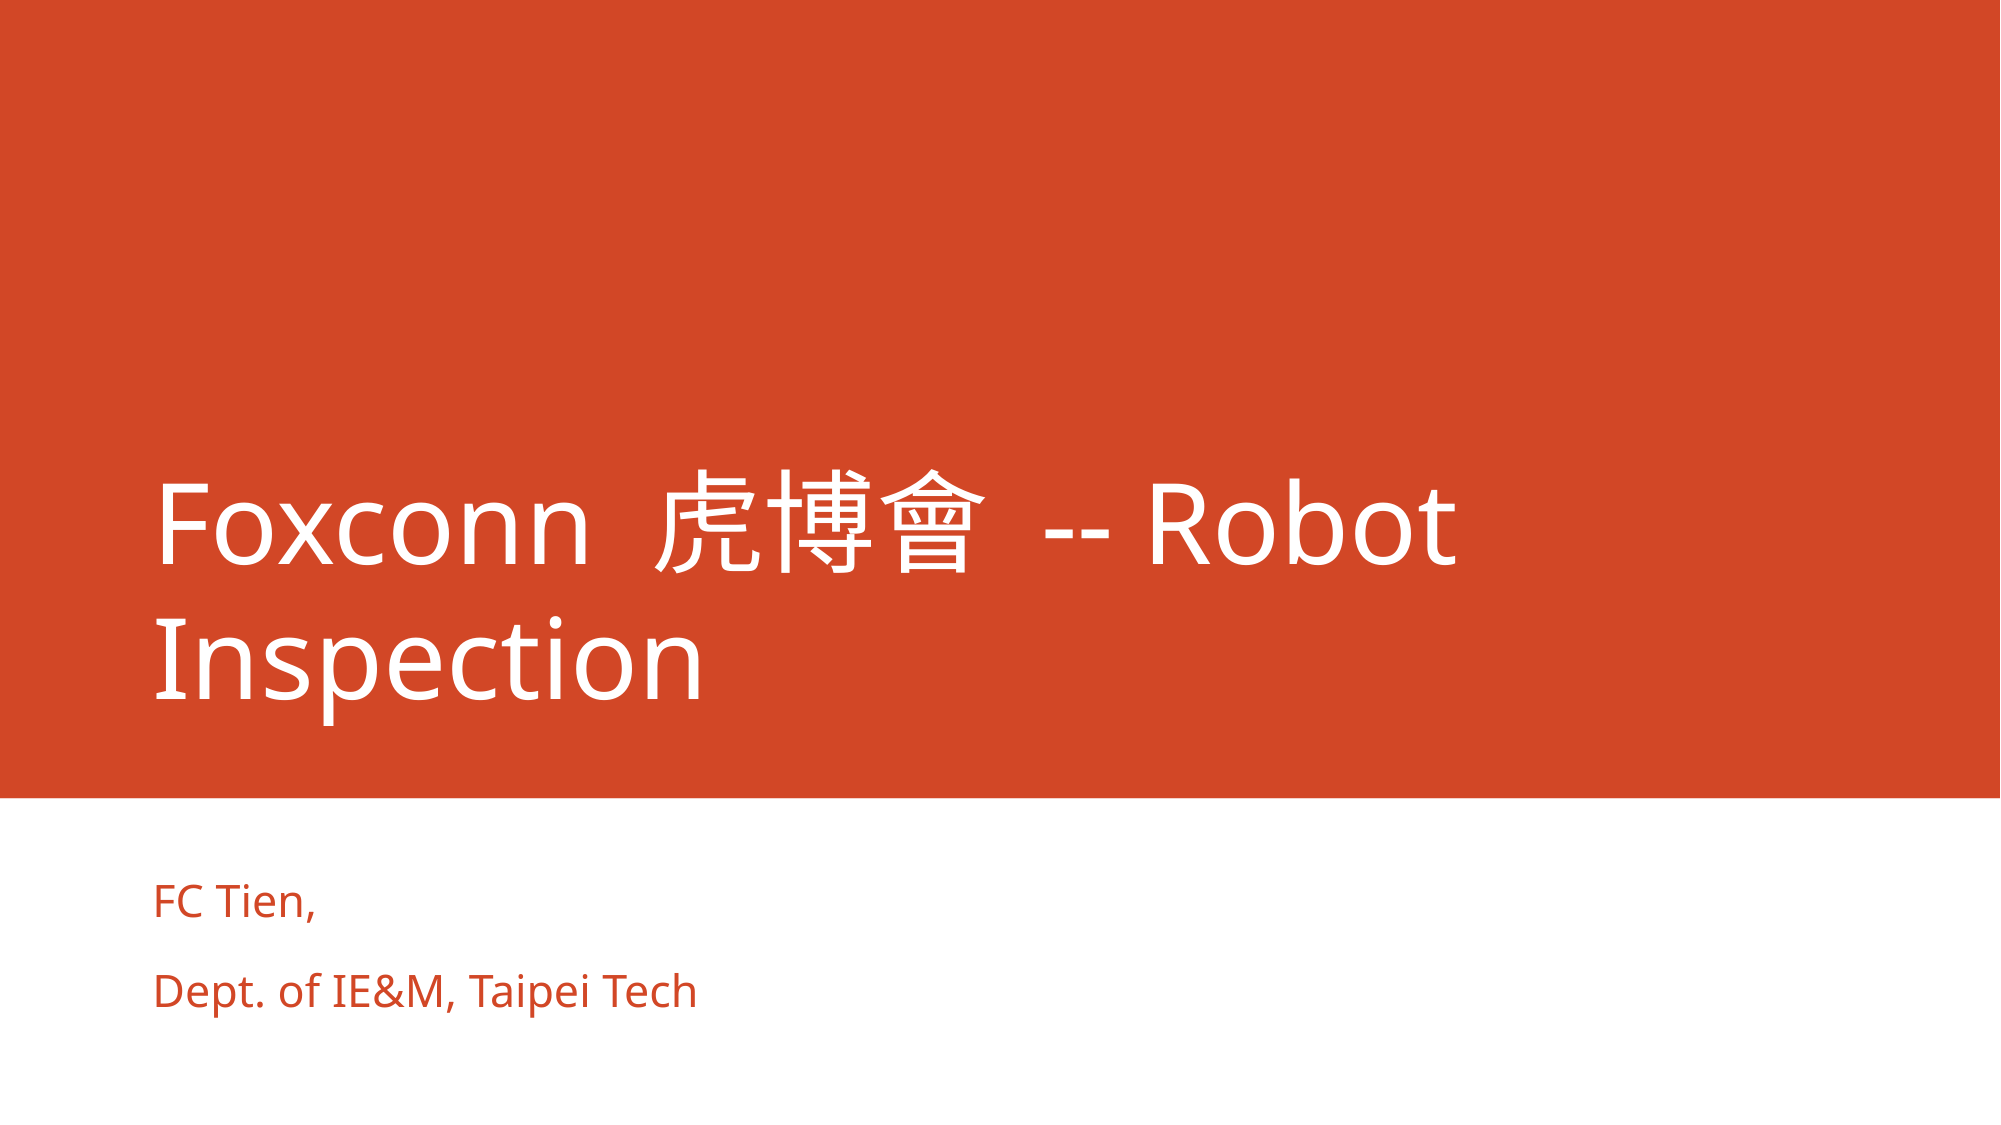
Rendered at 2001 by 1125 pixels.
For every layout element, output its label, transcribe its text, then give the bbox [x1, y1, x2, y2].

title Foxconn 虎博會 -- Robot Inspection [137, 338, 1970, 730]
subtitle FC Tien, Dept. of IE&M, Taipei Tech [137, 838, 1238, 1025]
